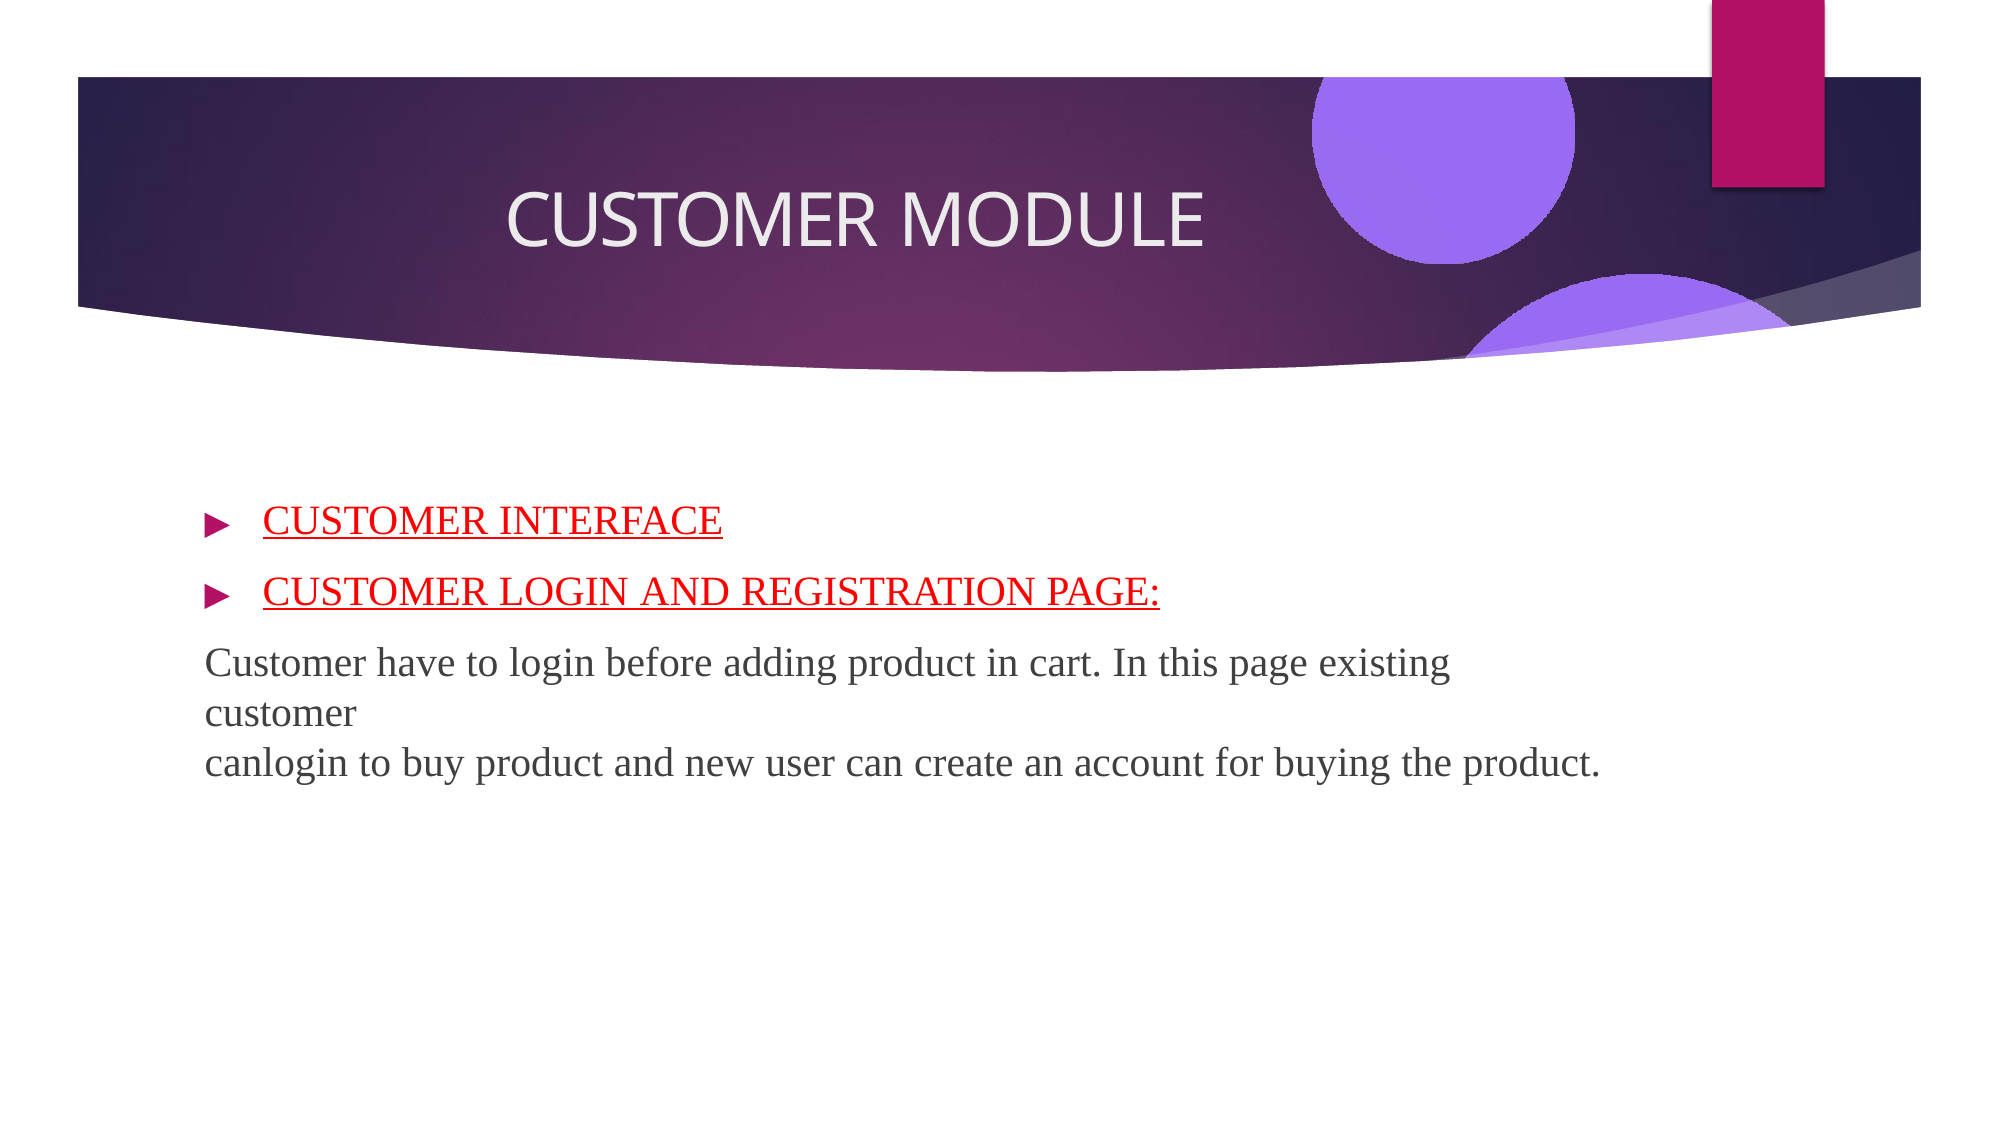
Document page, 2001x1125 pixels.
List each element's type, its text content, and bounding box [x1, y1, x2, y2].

picture [79, 0, 1920, 371]
text_box ▶ CUSTOMER INTERFACE ▶ CUSTOMER LOGIN AND REGISTRATION PAGE: Customer have to login before adding product in cart. In this page existing customer canlogin to buy product and new user can create an account for buying the product. [202, 470, 1609, 785]
title CUSTOMER MODULE [502, 168, 1241, 359]
